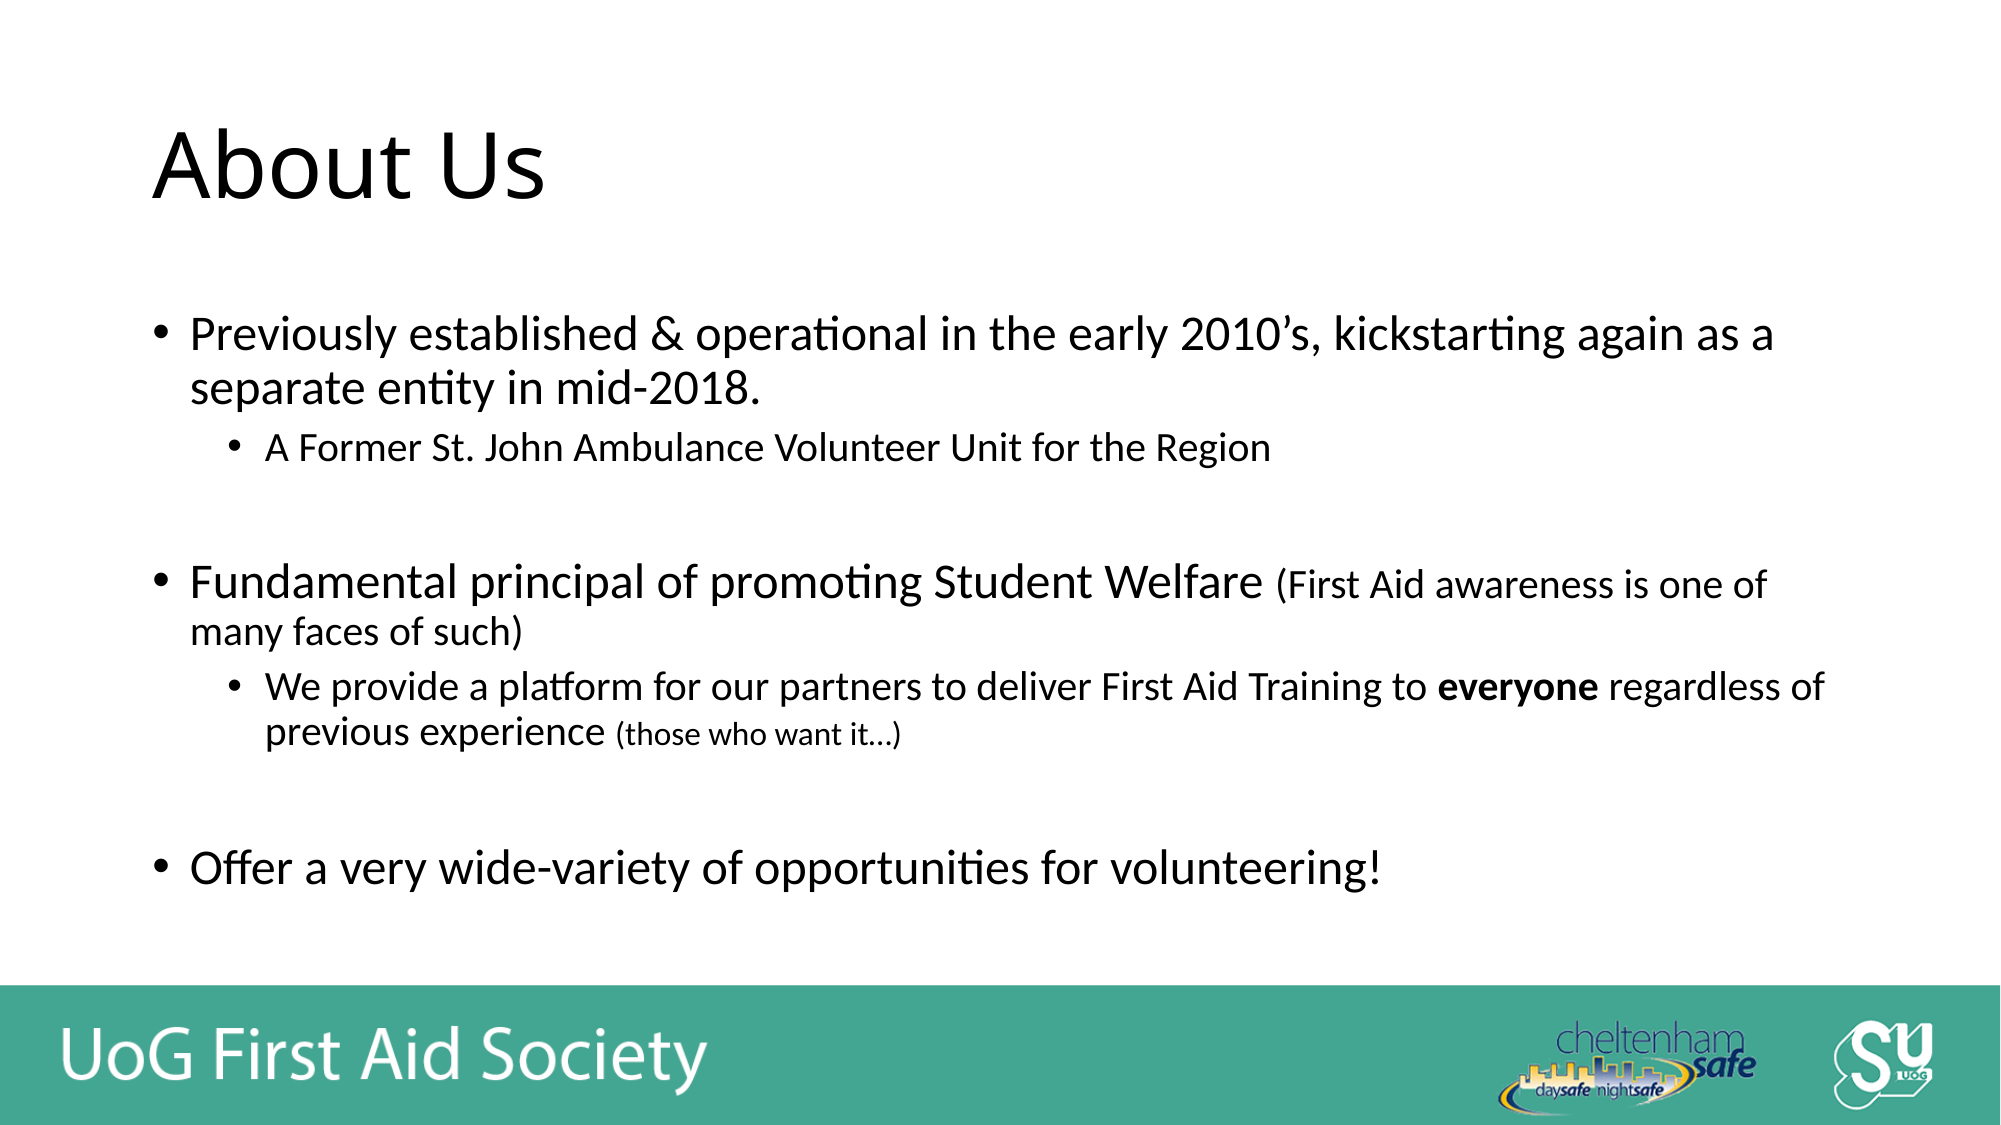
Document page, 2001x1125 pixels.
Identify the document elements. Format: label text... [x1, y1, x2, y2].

picture [0, 0, 2001, 1125]
list Previously established & operational in the early 2010’s, kickstarting again as a separate entity in mid-2018. A Former St. John Ambulance Volunteer Unit for the Region Fundamental principal of promoting Student Welfare (First Aid awareness is one of many faces of such) We provide a platform for our partners to deliver First Aid Training to everyone regardless of previous experience (those who want it…) Offer a very wide-variety of opportunities for volunteering! [137, 299, 1863, 1014]
title About Us [137, 59, 1863, 278]
